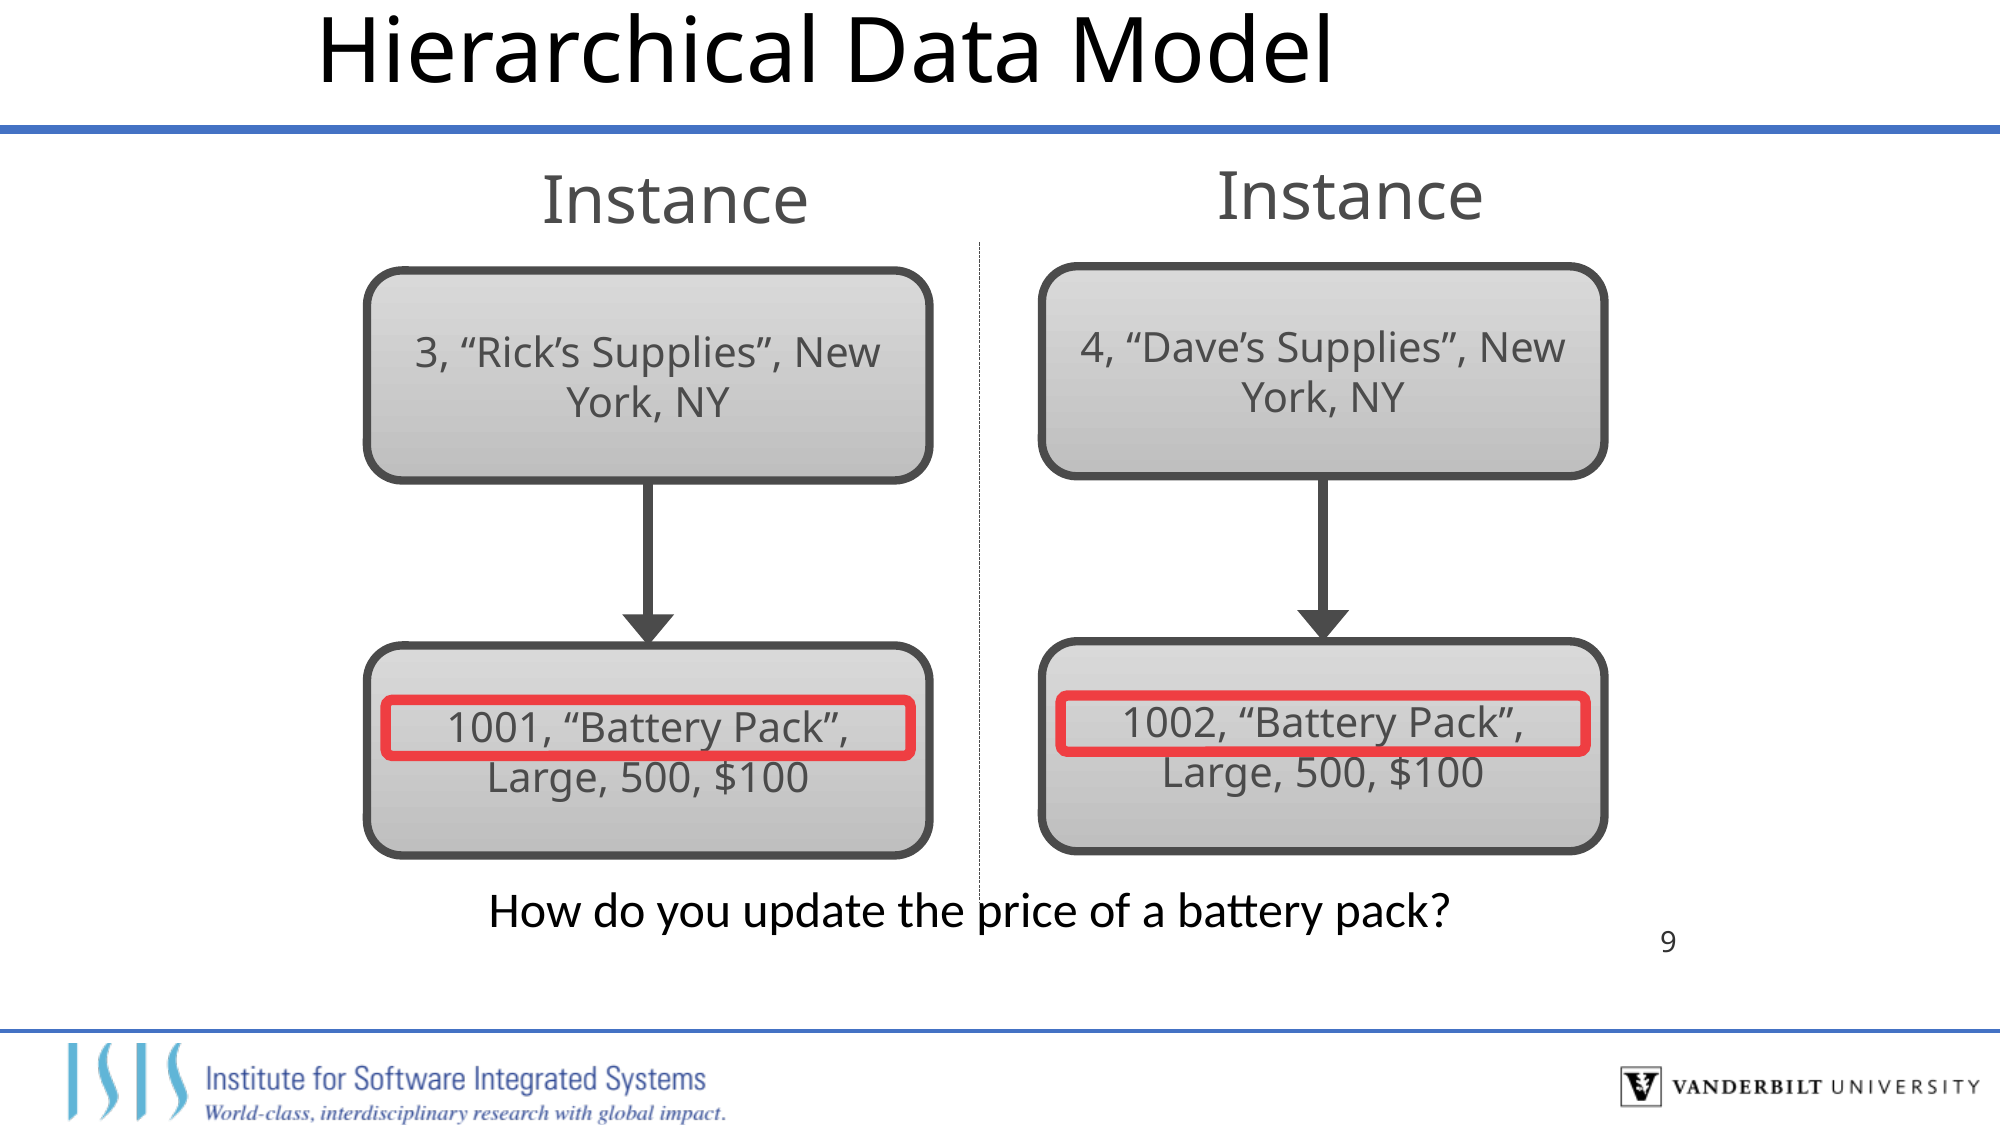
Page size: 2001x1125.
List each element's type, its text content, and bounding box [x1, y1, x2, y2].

title Hierarchical Data Model [300, 0, 1776, 110]
text_box Instance [527, 149, 826, 245]
text_box How do you update the price of a battery pack? [473, 870, 1468, 946]
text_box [366, 270, 930, 856]
text_box 9 [1341, 913, 1692, 973]
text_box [1041, 266, 1605, 852]
text_box Instance [1202, 145, 1501, 241]
